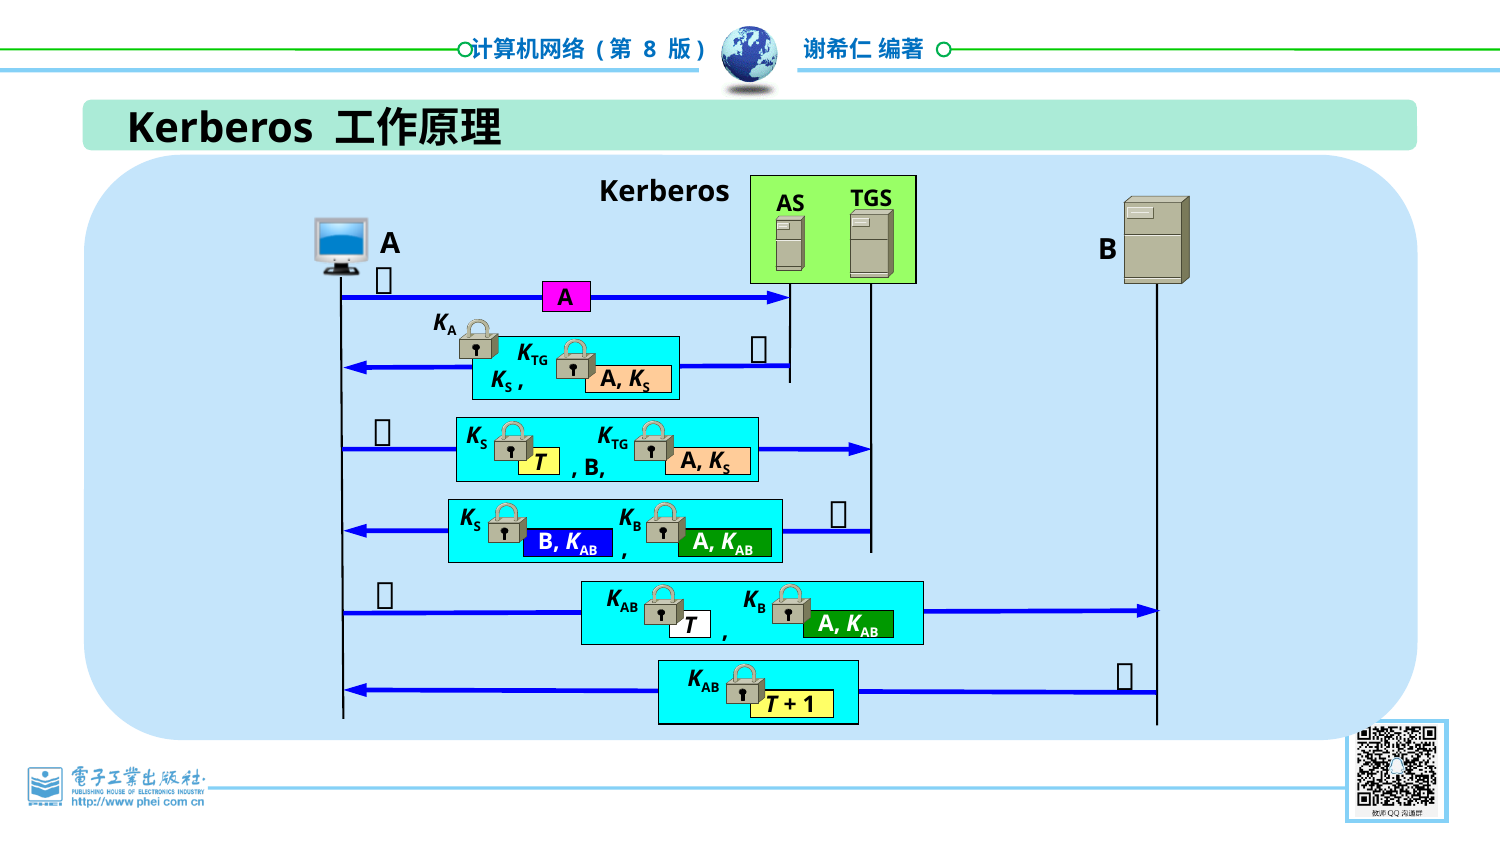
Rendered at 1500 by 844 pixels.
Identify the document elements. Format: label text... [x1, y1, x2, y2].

picture [719, 24, 780, 99]
text_box Kerberos [584, 165, 745, 215]
picture [1355, 724, 1438, 817]
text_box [343, 564, 1161, 647]
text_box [341, 401, 873, 483]
picture [23, 764, 208, 809]
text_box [343, 299, 792, 401]
text_box Kerberos 工作原理 [101, 93, 517, 159]
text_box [343, 483, 872, 569]
text_box [82, 99, 101, 151]
text_box [517, 99, 1418, 151]
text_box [343, 644, 1158, 725]
text_box A [374, 216, 416, 247]
text_box [81, 152, 1420, 743]
picture [310, 215, 373, 277]
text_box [341, 249, 791, 300]
text_box B [1083, 222, 1117, 273]
picture [1122, 195, 1191, 285]
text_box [750, 174, 917, 285]
